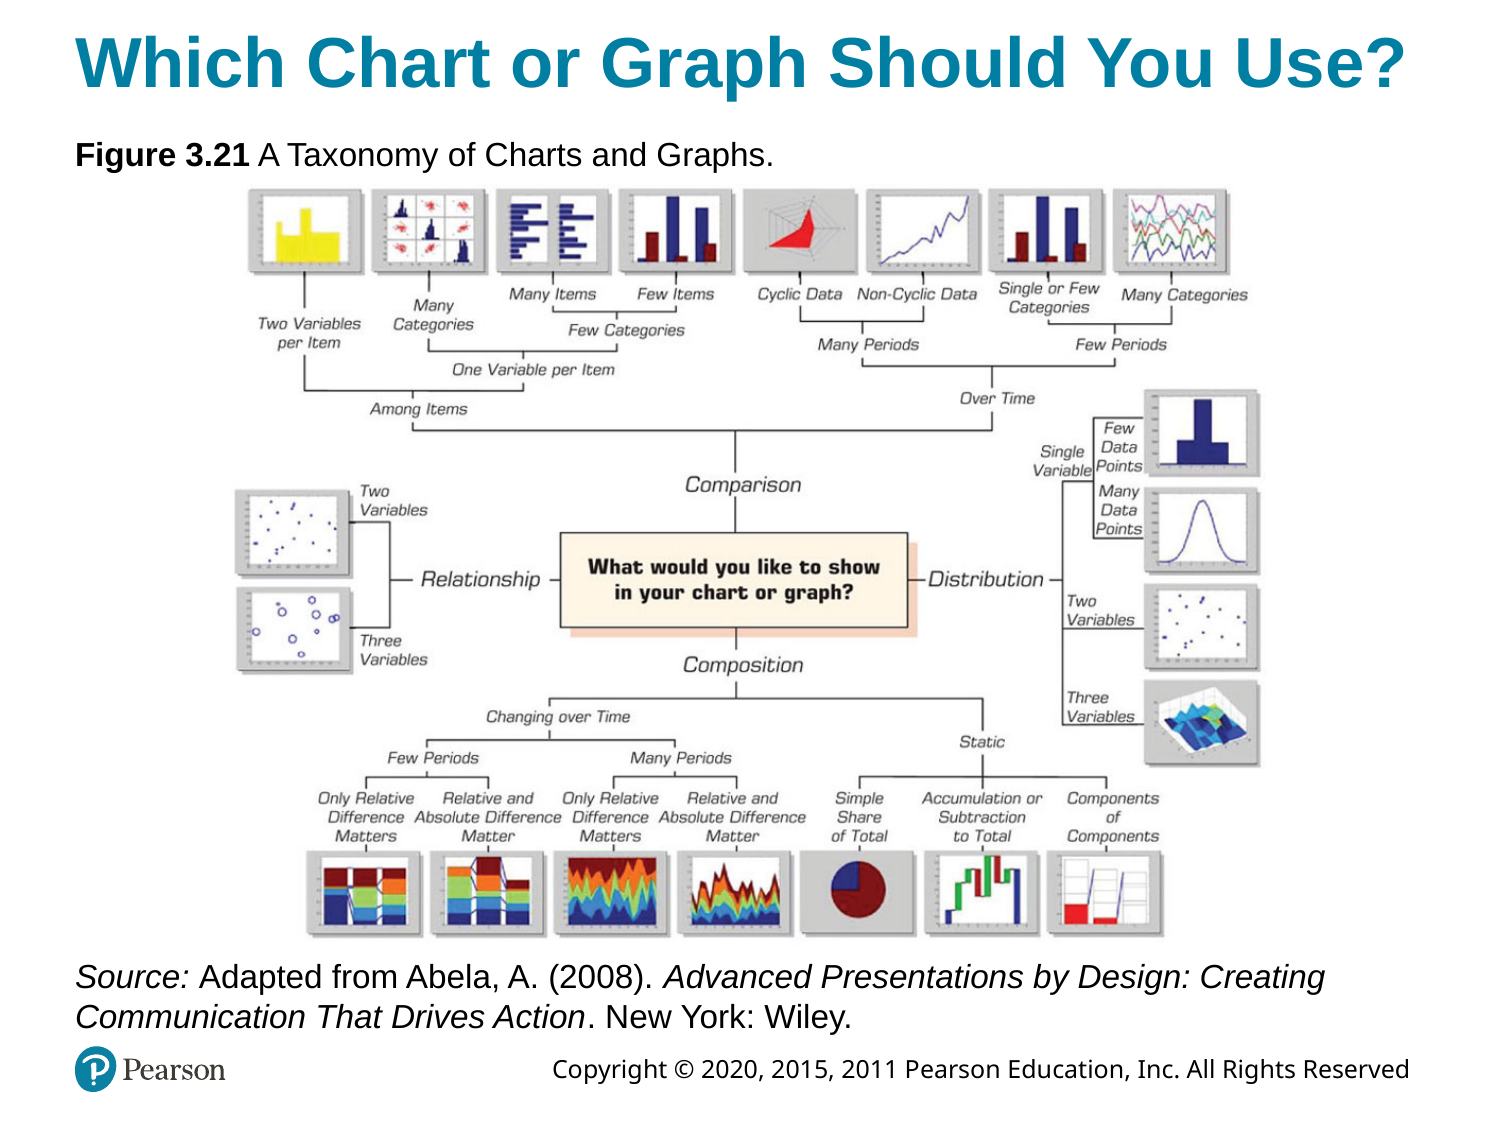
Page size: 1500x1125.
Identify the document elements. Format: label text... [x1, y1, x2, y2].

title Which Chart or Graph Should You Use? [75, 0, 1413, 102]
list Figure 3.21 A Taxonomy of Charts and Graphs. [75, 132, 1413, 771]
picture [230, 183, 1267, 948]
list Source: Adapted from Abela, A. (2008). Advanced Presentations by Design: Creating Communication That Drives Action. New York: Wiley. [75, 955, 1413, 1125]
